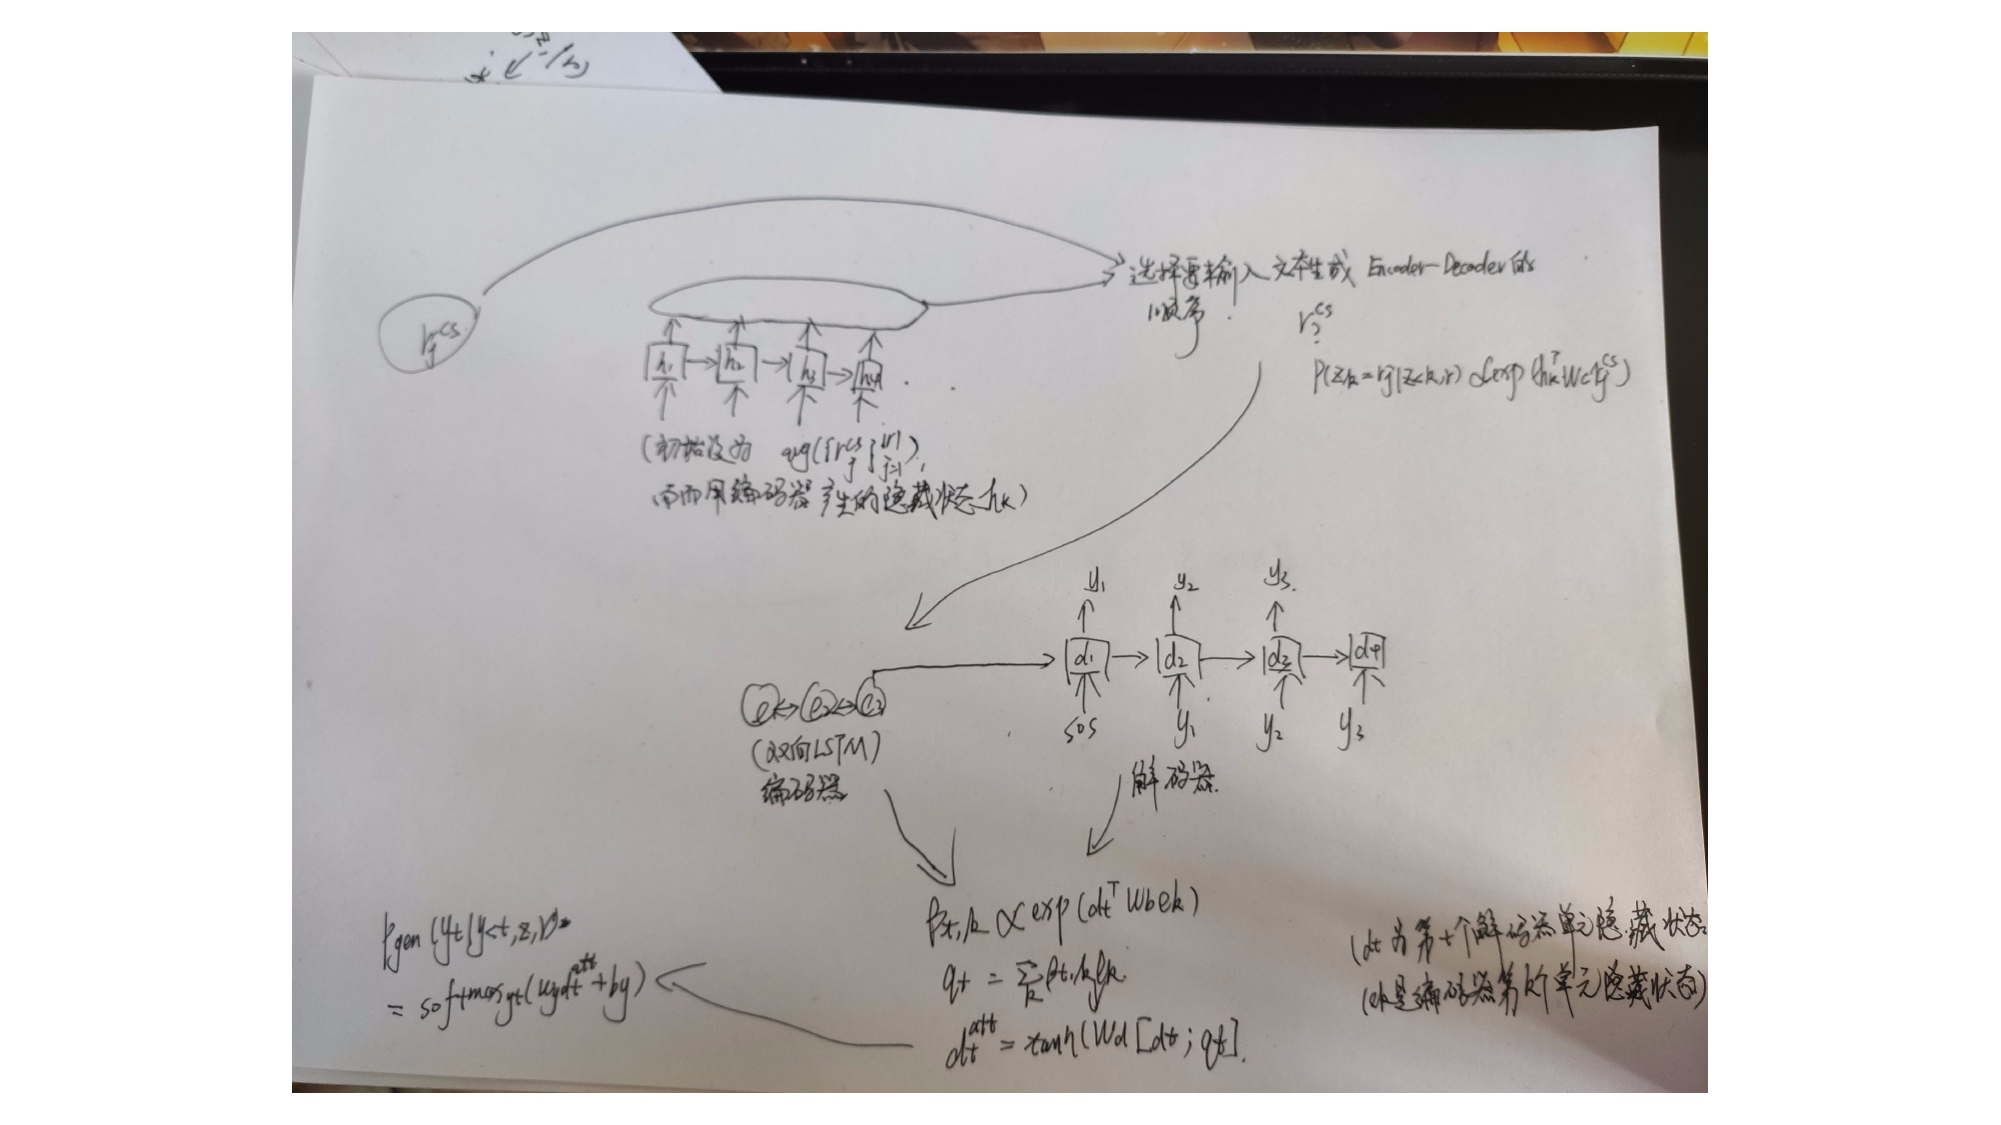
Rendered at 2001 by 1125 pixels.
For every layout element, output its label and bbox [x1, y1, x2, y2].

picture [292, 32, 1708, 1093]
